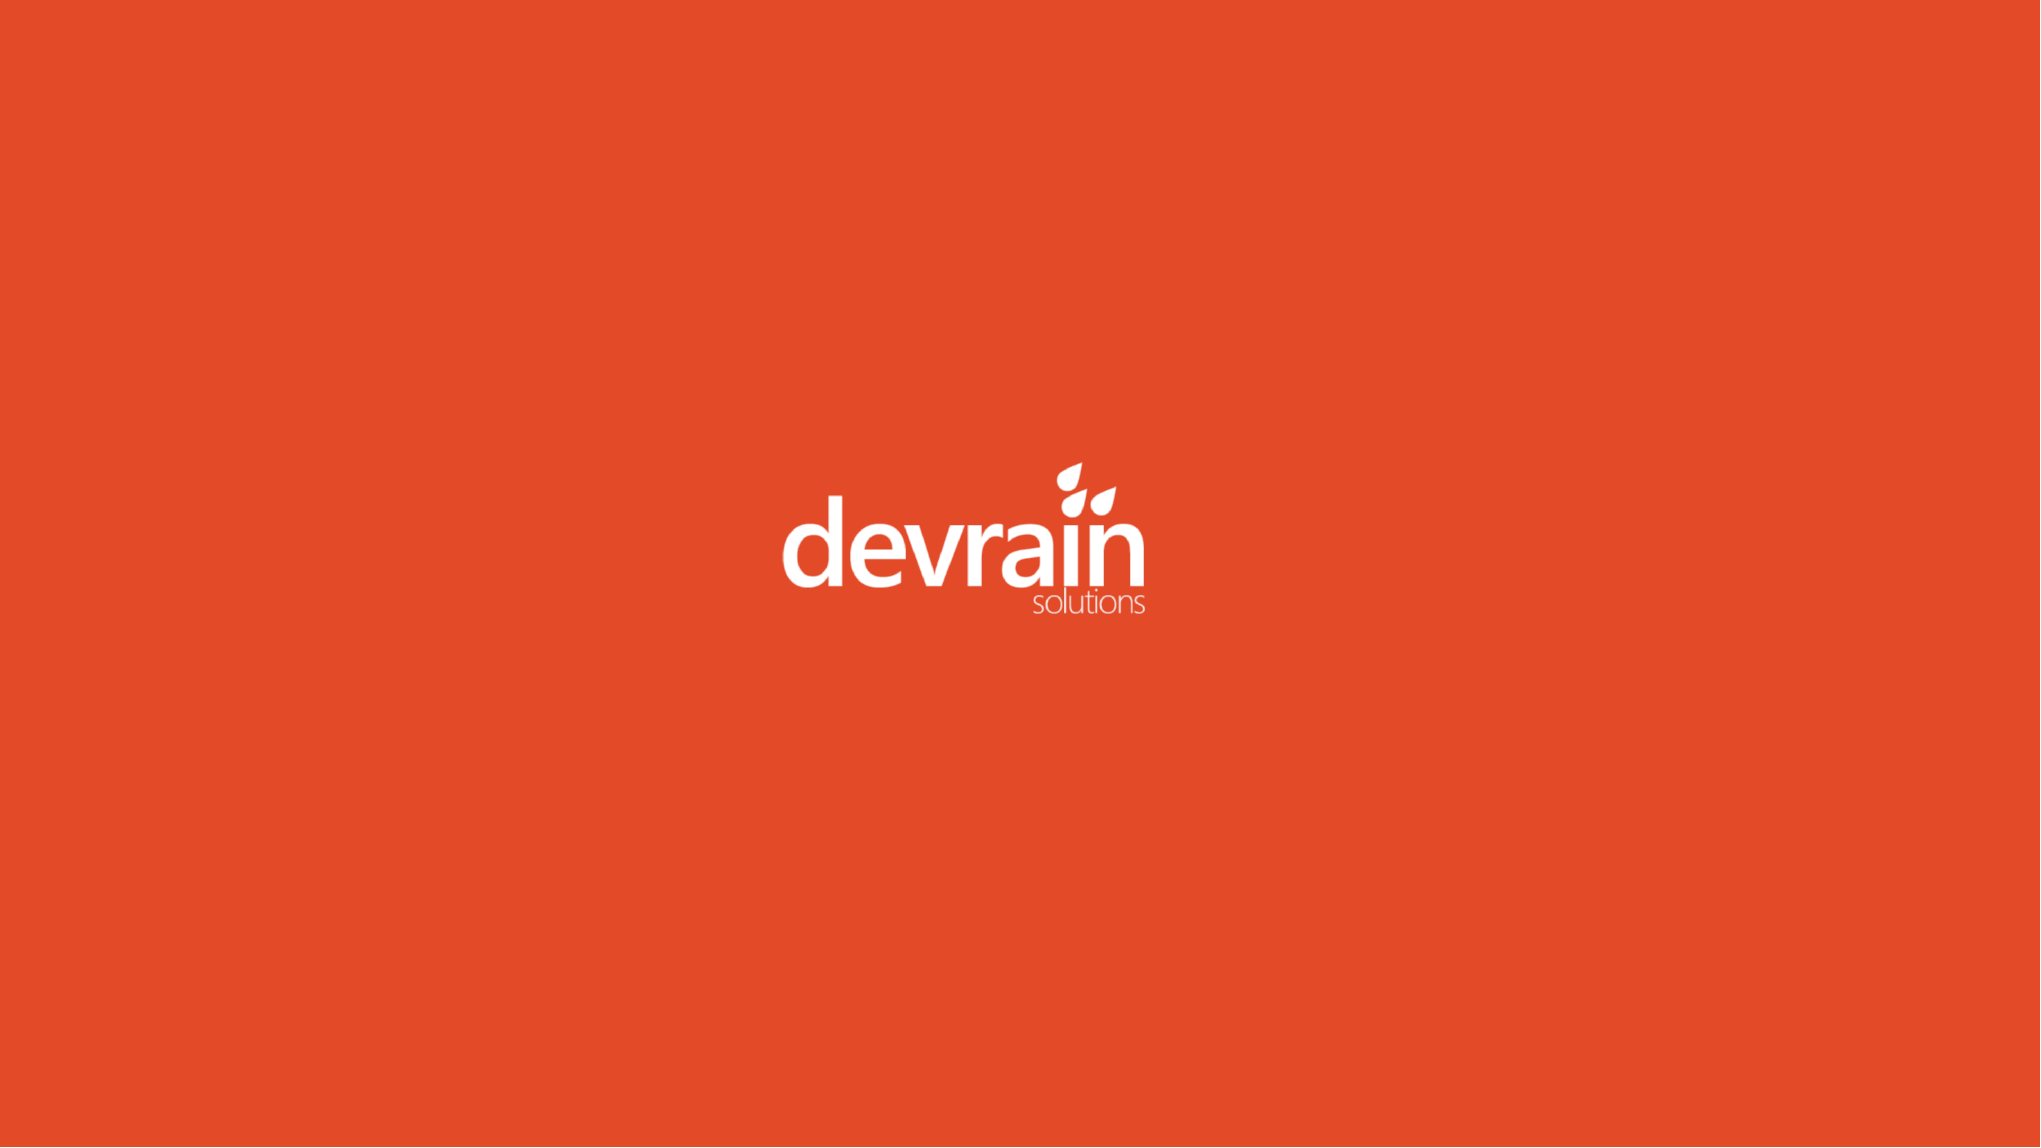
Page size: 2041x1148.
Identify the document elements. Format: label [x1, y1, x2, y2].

picture [782, 460, 1146, 616]
